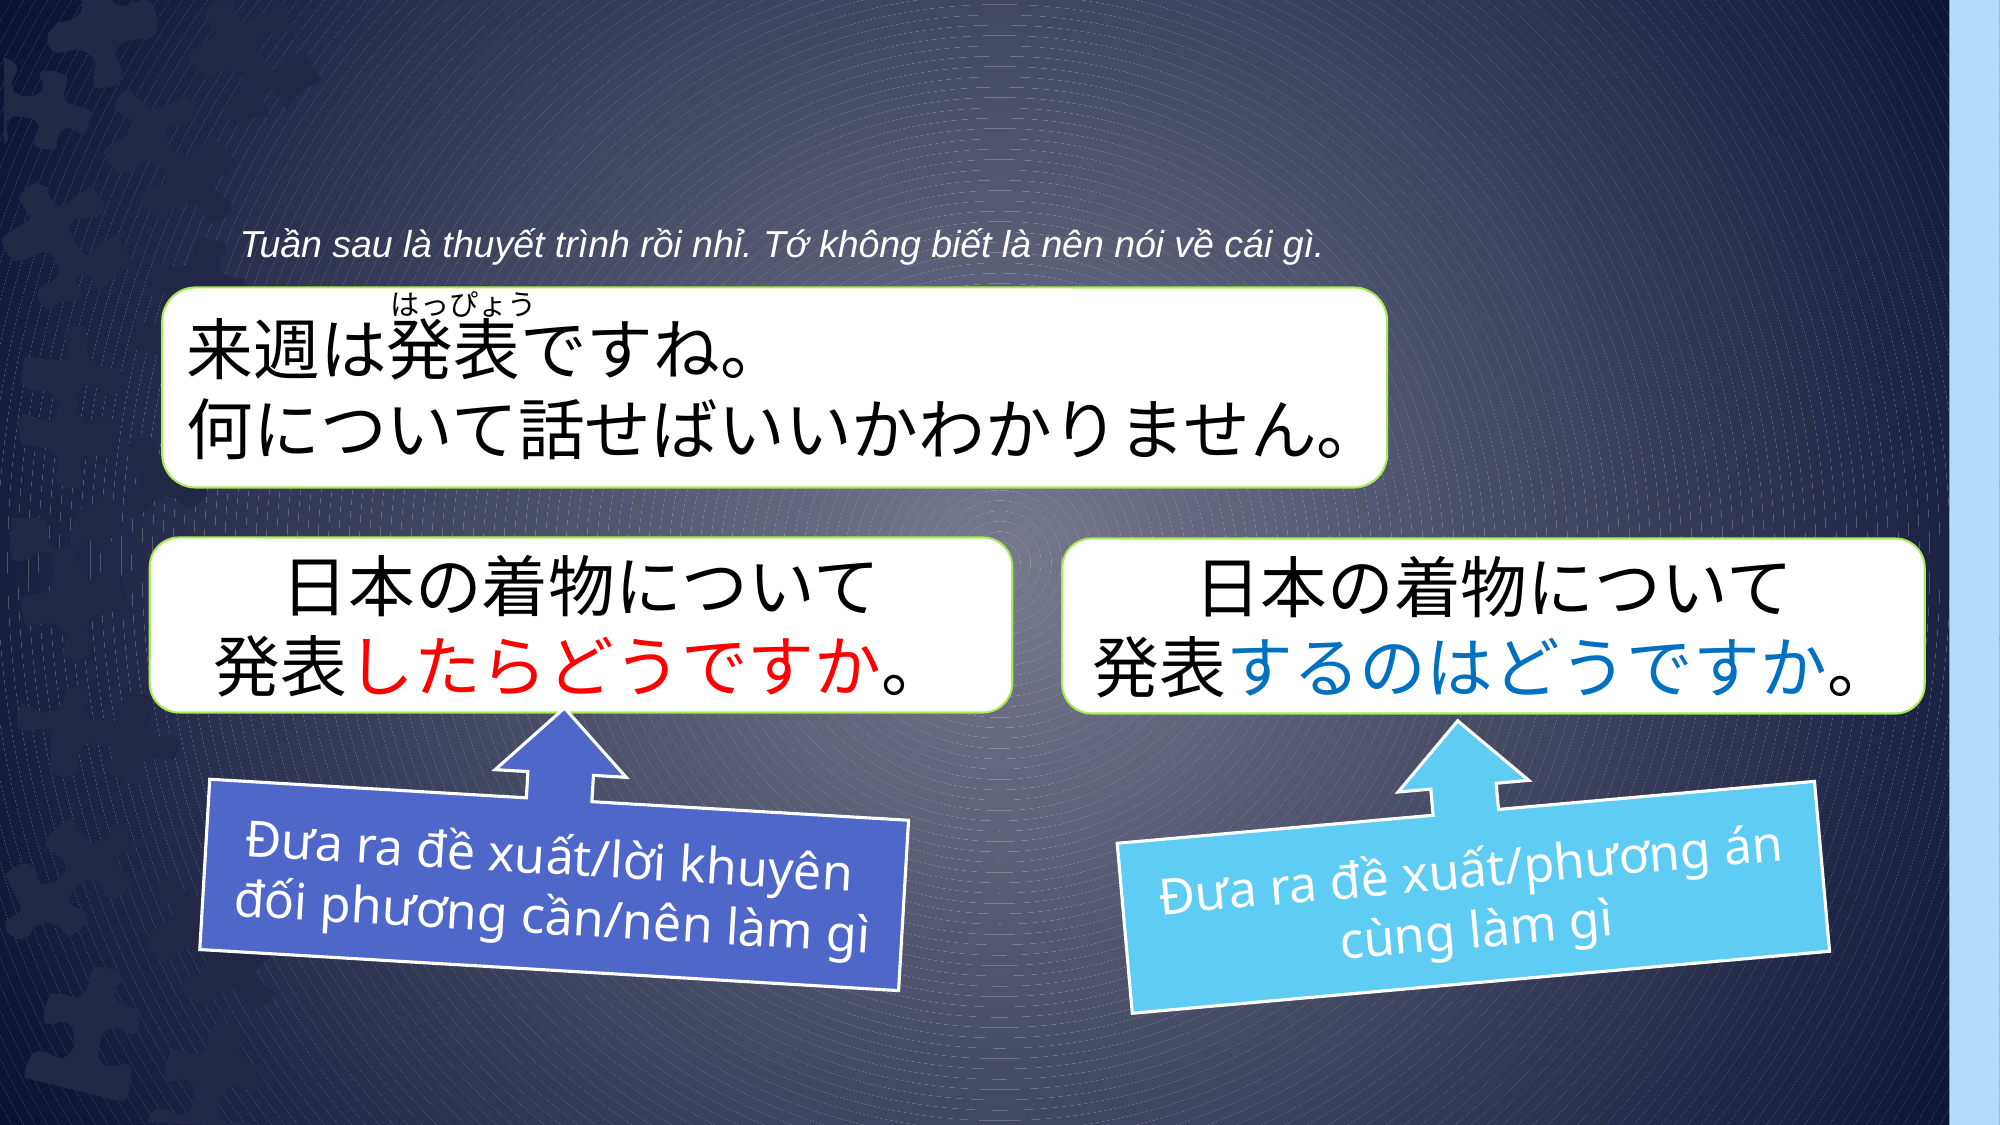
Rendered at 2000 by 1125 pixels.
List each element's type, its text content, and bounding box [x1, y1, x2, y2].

text_box 日本の着物について 発表したらどうですか。 [148, 536, 1014, 714]
text_box Tuần sau là thuyết trình rồi nhỉ. Tớ không biết là nên nói về cái gì. [224, 212, 1388, 273]
text_box Đưa ra đề xuất/lời khuyên đối phương cần/nên làm gì [198, 705, 911, 993]
text_box 来週は発表ですね。 何について話せばいいかわかりません。 [161, 286, 1389, 489]
text_box 日本の着物について 発表するのはどうですか。 [1061, 537, 1926, 715]
text_box はっぴょう [372, 271, 562, 336]
text_box Đưa ra đề xuất/phương án cùng làm gì [1115, 718, 1832, 1015]
